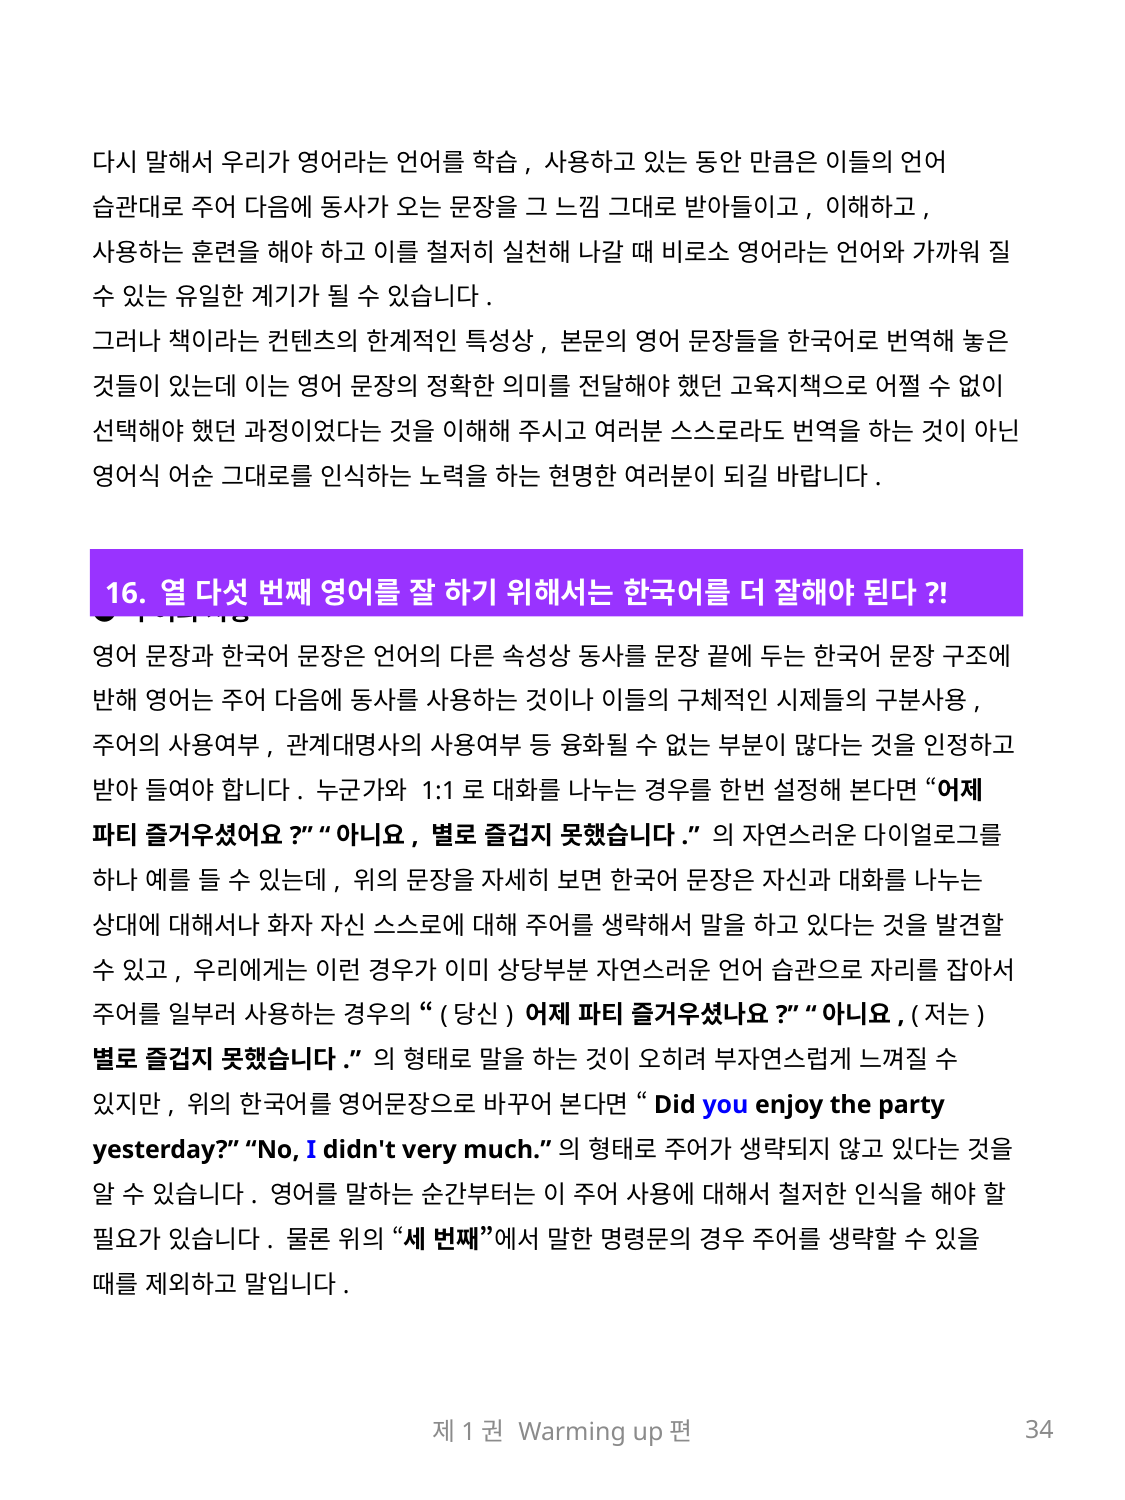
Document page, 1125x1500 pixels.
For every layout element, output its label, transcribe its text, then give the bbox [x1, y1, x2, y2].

text_box 다시 말해서 우리가 영어라는 언어를 학습, 사용하고 있는 동안 만큼은 이들의 언어 습관대로 주어 다음에 동사가 오는 문장을 그 느낌 그대로 받아들이고, 이해하고, 사용하는 훈련을 해야 하고 이를 철저히 실천해 나갈 때 비로소 영어라는 언어와 가까워 질 수 있는 유일한 계기가 될 수 있습니다. 그러나 책이라는 컨텐츠의 한계적인 특성상, 본문의 영어 문장들을 한국어로 번역해 놓은 것들이 있는데 이는 영어 문장의 정확한 의미를 전달해야 했던 고육지책으로 어쩔 수 없이 선택해야 했던 과정이었다는 것을 이해해 주시고 여러분 스스로라도 번역을 하는 것이 아닌 영어식 어순 그대로를 인식하는 노력을 하는 현명한 여러분이 되길 바랍니다. ● 주어의 사용 영어 문장과 한국어 문장은 언어의 다른 속성상 동사를 문장 끝에 두는 한국어 문장 구조에 반해 영어는 주어 다음에 동사를 사용하는 것이나 이들의 구체적인 시제들의 구분사용, 주어의 사용여부, 관계대명사의 사용여부 등 융화될 수 없는 부분이 많다는 것을 인정하고 받아 들여야 합니다. 누군가와 1:1로 대화를 나누는 경우를 한번 설정해 본다면 “어제 파티 즐거우셨어요?” “아니요, 별로 즐겁지 못했습니다.” 의 자연스러운 다이얼로그를 하나 예를 들 수 있는데, 위의 문장을 자세히 보면 한국어 문장은 자신과 대화를 나누는 상대에 대해서나 화자 자신 스스로에 대해 주어를 생략해서 말을 하고 있다는 것을 발견할 수 있고, 우리에게는 이런 경우가 이미 상당부분 자연스러운 언어 습관으로 자리를 잡아서 주어를 일부러 사용하는 경우의 “(당신) 어제 파티 즐거우셨나요?” “아니요, (저는) 별로 즐겁지 못했습니다.” 의 형태로 말을 하는 것이 오히려 부자연스럽게 느껴질 수 있지만, 위의 한국어를 영어문장으로 바꾸어 본다면 “Did you enjoy the party yesterday?” “No, I didn't very much.”의 형태로 주어가 생략되지 않고 있다는 것을 알 수 있습니다. 영어를 말하는 순간부터는 이 주어 사용에 대해서 철저한 인식을 해야 할 필요가 있습니다. 물론 위의 “세 번째”에서 말한 명령문의 경우 주어를 생략할 수 있을 때를 제외하고 말입니다. [78, 123, 1047, 1351]
footer 제1권 Warming up편 [384, 1390, 741, 1471]
slide_number 34 [806, 1390, 1069, 1471]
text_box 16. 열 다섯 번째 영어를 잘 하기 위해서는 한국어를 더 잘해야 된다?! [89, 549, 1024, 617]
